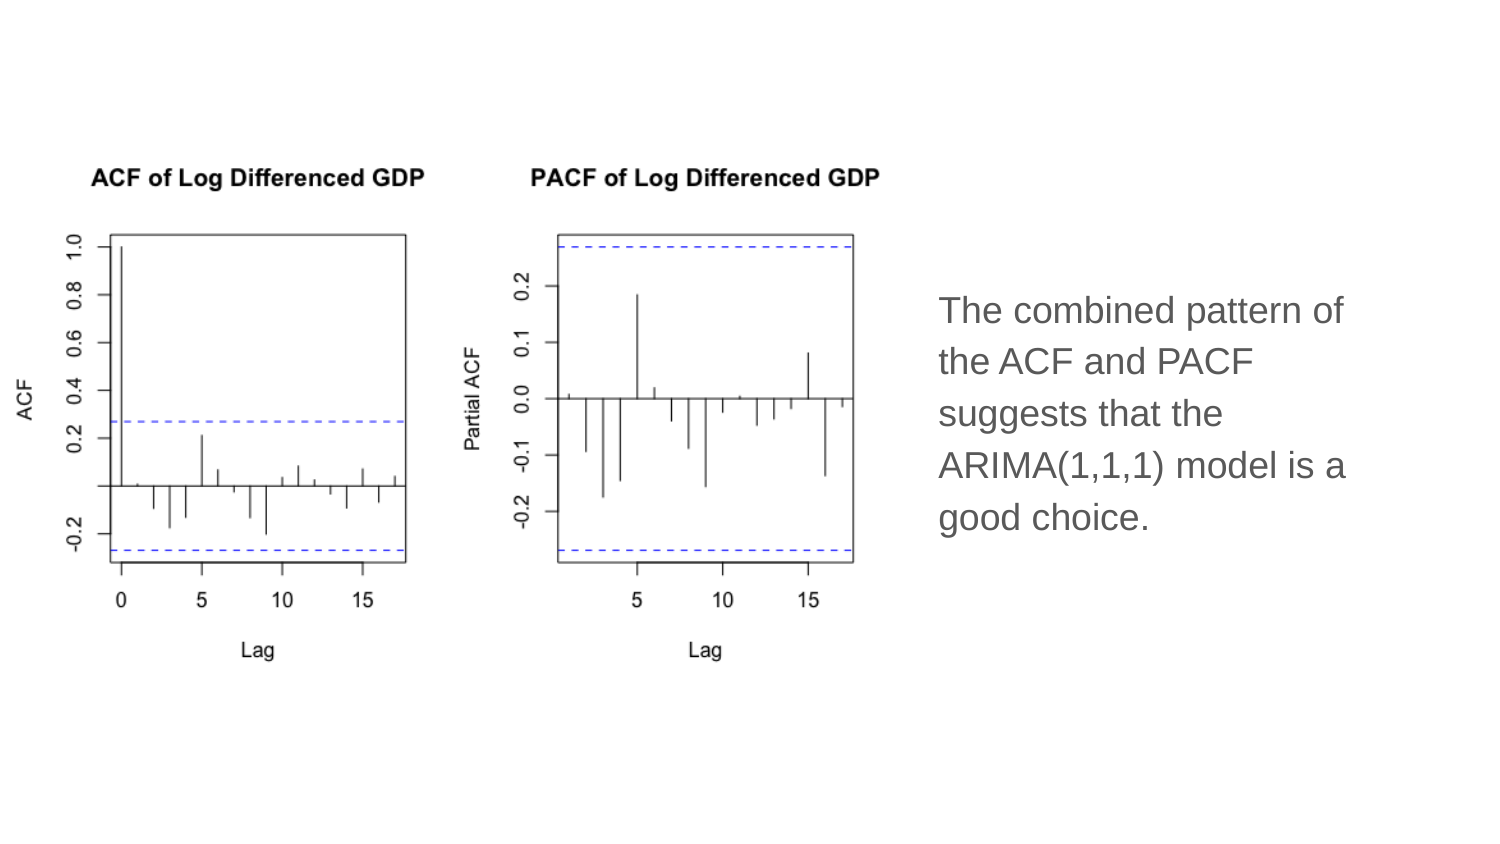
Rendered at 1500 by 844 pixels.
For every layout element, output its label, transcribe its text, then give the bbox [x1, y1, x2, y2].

picture [10, 135, 905, 688]
text_box The combined pattern of the ACF and PACF suggests that the ARIMA(1,1,1) model is a good choice. [923, 167, 1394, 700]
